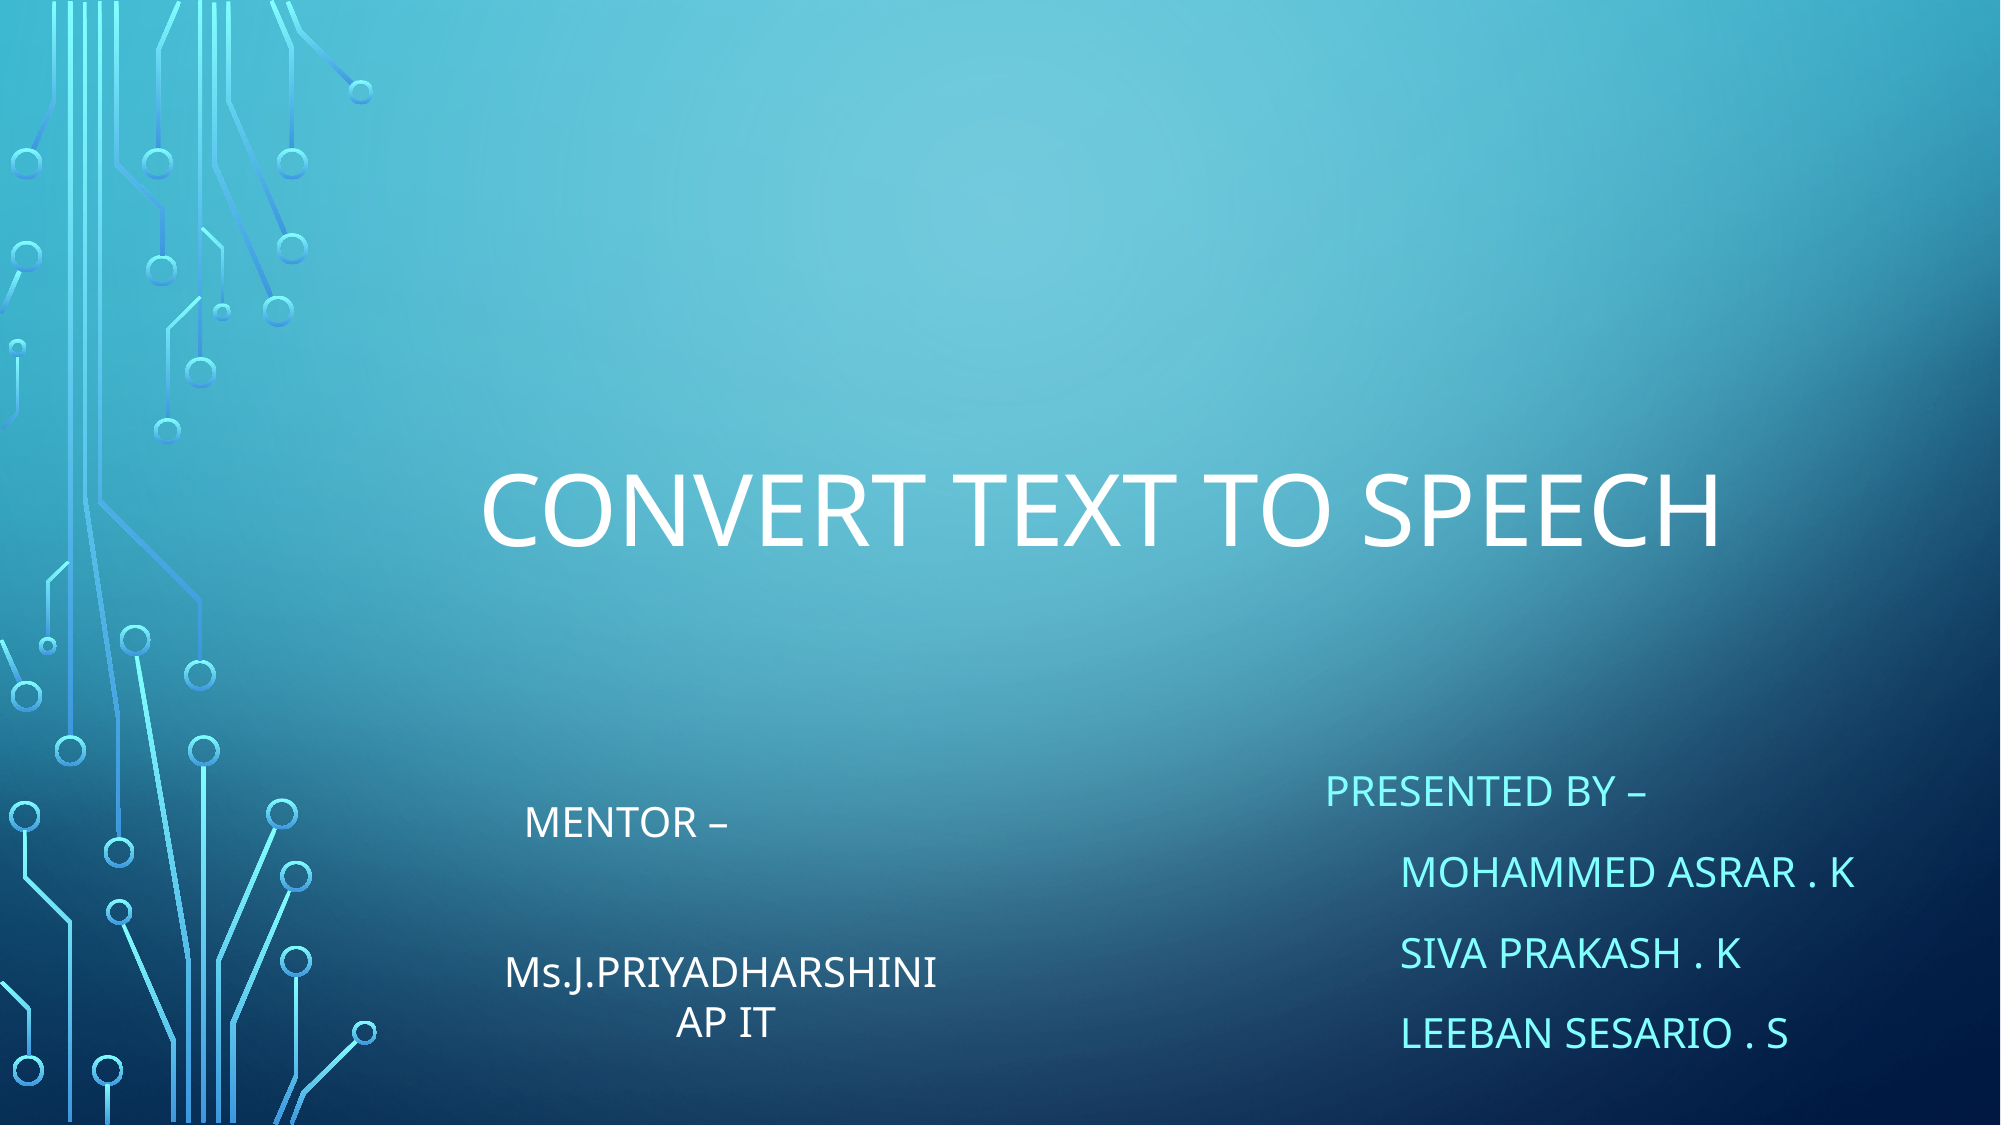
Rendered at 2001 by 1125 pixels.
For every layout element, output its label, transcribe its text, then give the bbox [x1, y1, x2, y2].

title CONVERT TEXT TO SPEECH [307, 184, 1750, 576]
text_box MENTOR – Ms.J.PRIYADHARSHINI AP IT [489, 788, 1023, 1053]
subtitle Presented By – MOHAMMED ASRAR . K SIVA PRAKASH . K LEEBAN SESARIO . S [1309, 747, 1922, 1125]
